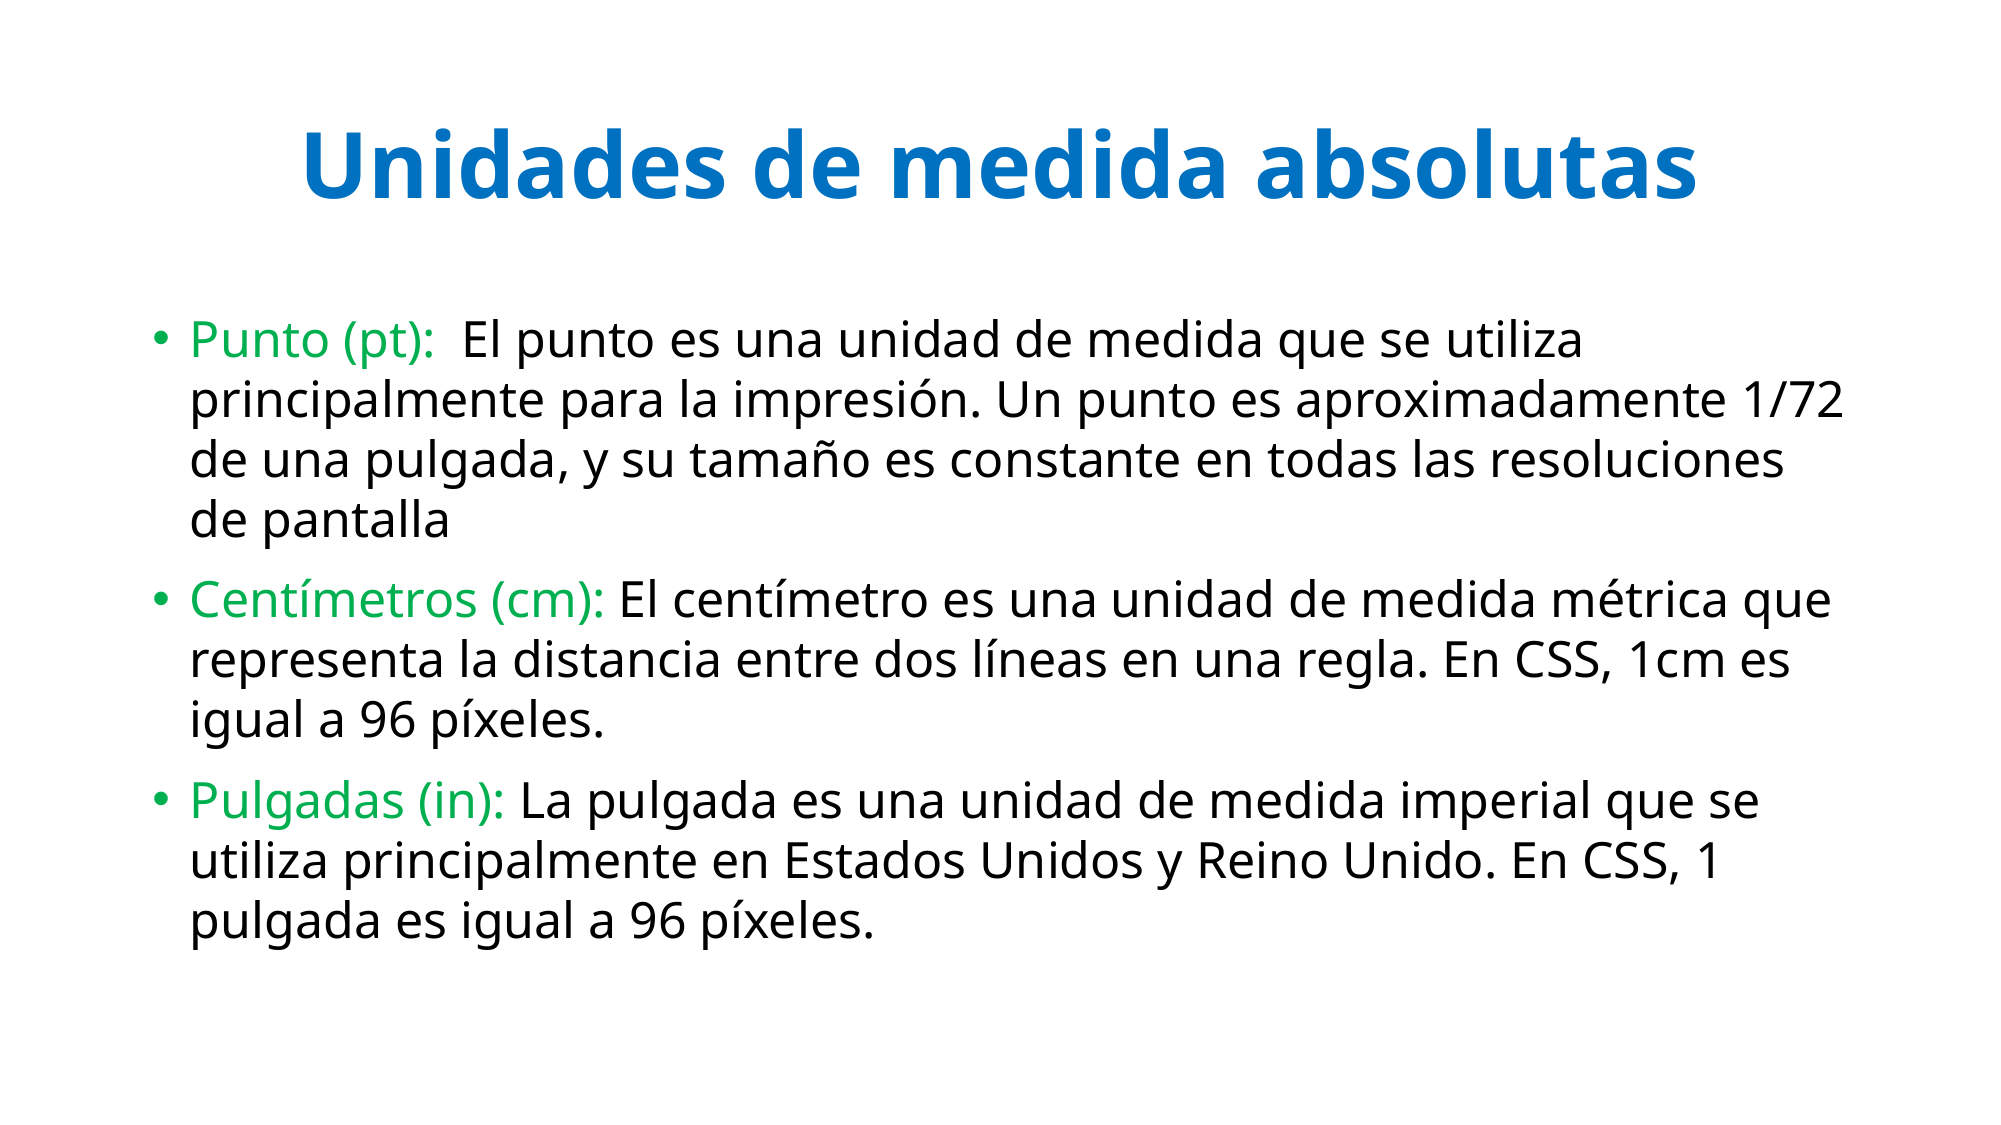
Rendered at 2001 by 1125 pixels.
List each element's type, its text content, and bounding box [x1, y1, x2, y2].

list Punto (pt): El punto es una unidad de medida que se utiliza principalmente para la impresión. Un punto es aproximadamente 1/72 de una pulgada, y su tamaño es constante en todas las resoluciones de pantalla Centímetros (cm): El centímetro es una unidad de medida métrica que representa la distancia entre dos líneas en una regla. En CSS, 1cm es igual a 96 píxeles. Pulgadas (in): La pulgada es una unidad de medida imperial que se utiliza principalmente en Estados Unidos y Reino Unido. En CSS, 1 pulgada es igual a 96 píxeles. [137, 299, 1863, 1014]
title Unidades de medida absolutas [137, 59, 1863, 278]
